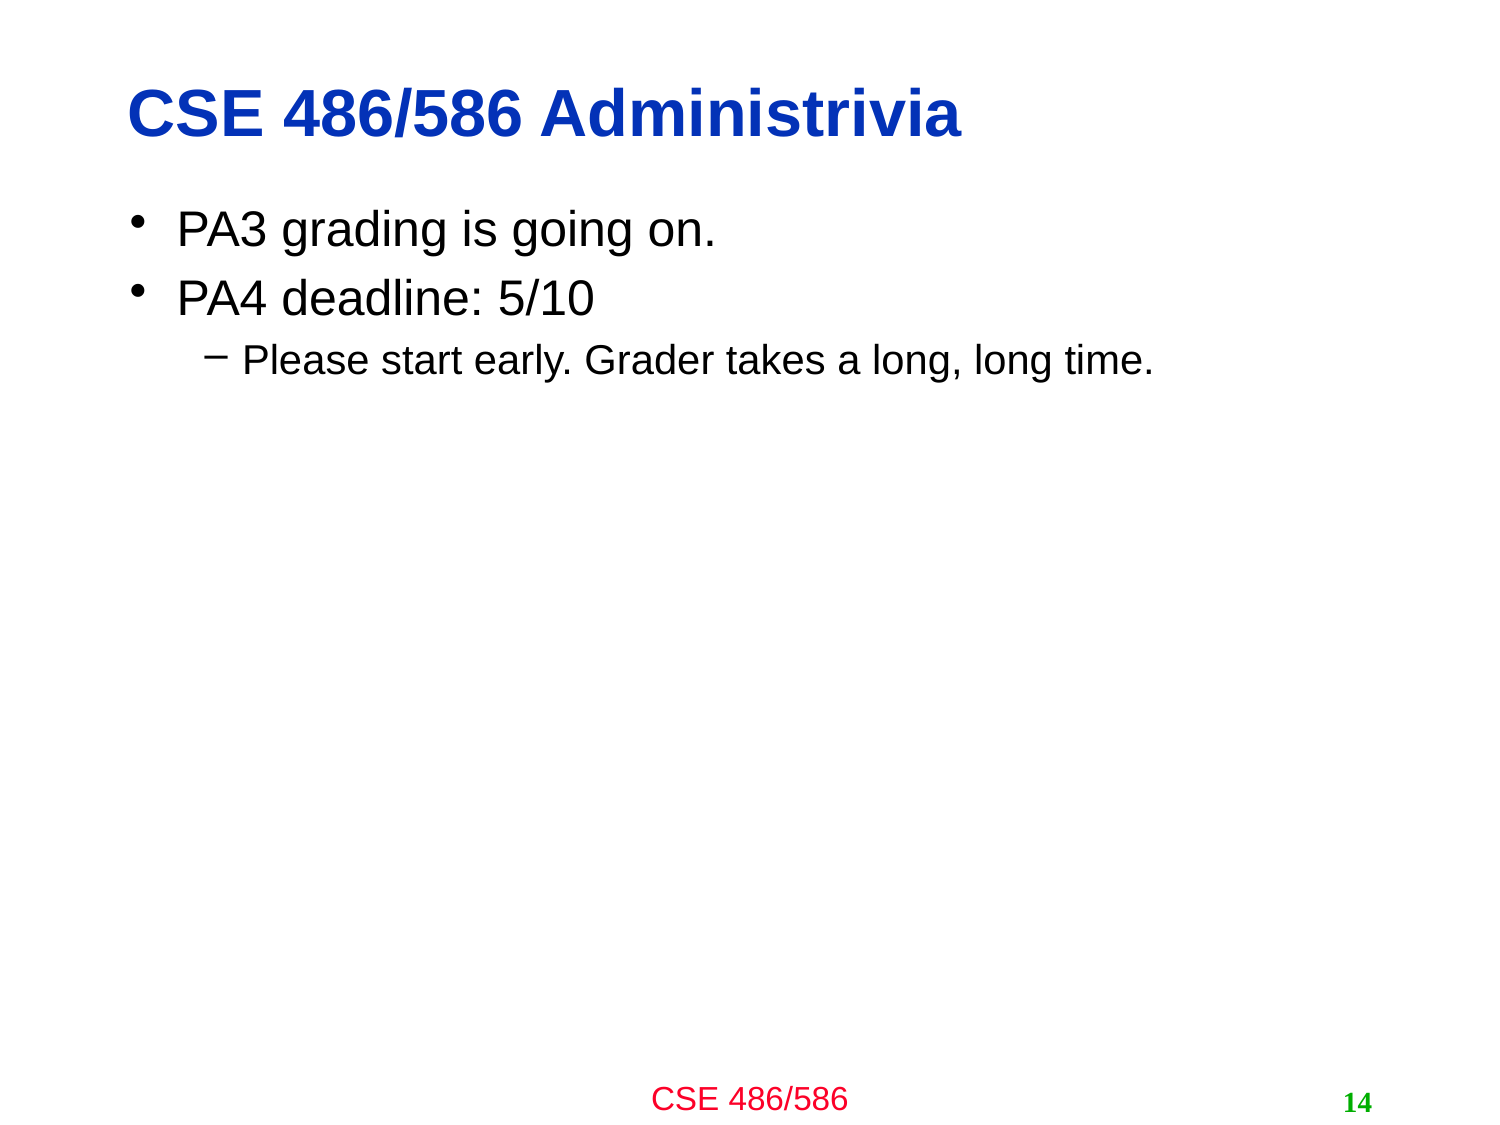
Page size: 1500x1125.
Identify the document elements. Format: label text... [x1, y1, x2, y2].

list PA3 grading is going on. PA4 deadline: 5/10 Please start early. Grader takes a long, long time. [114, 195, 1376, 1005]
slide_number 14 [1074, 1076, 1388, 1125]
title CSE 486/586 Administrivia [112, 53, 1310, 176]
